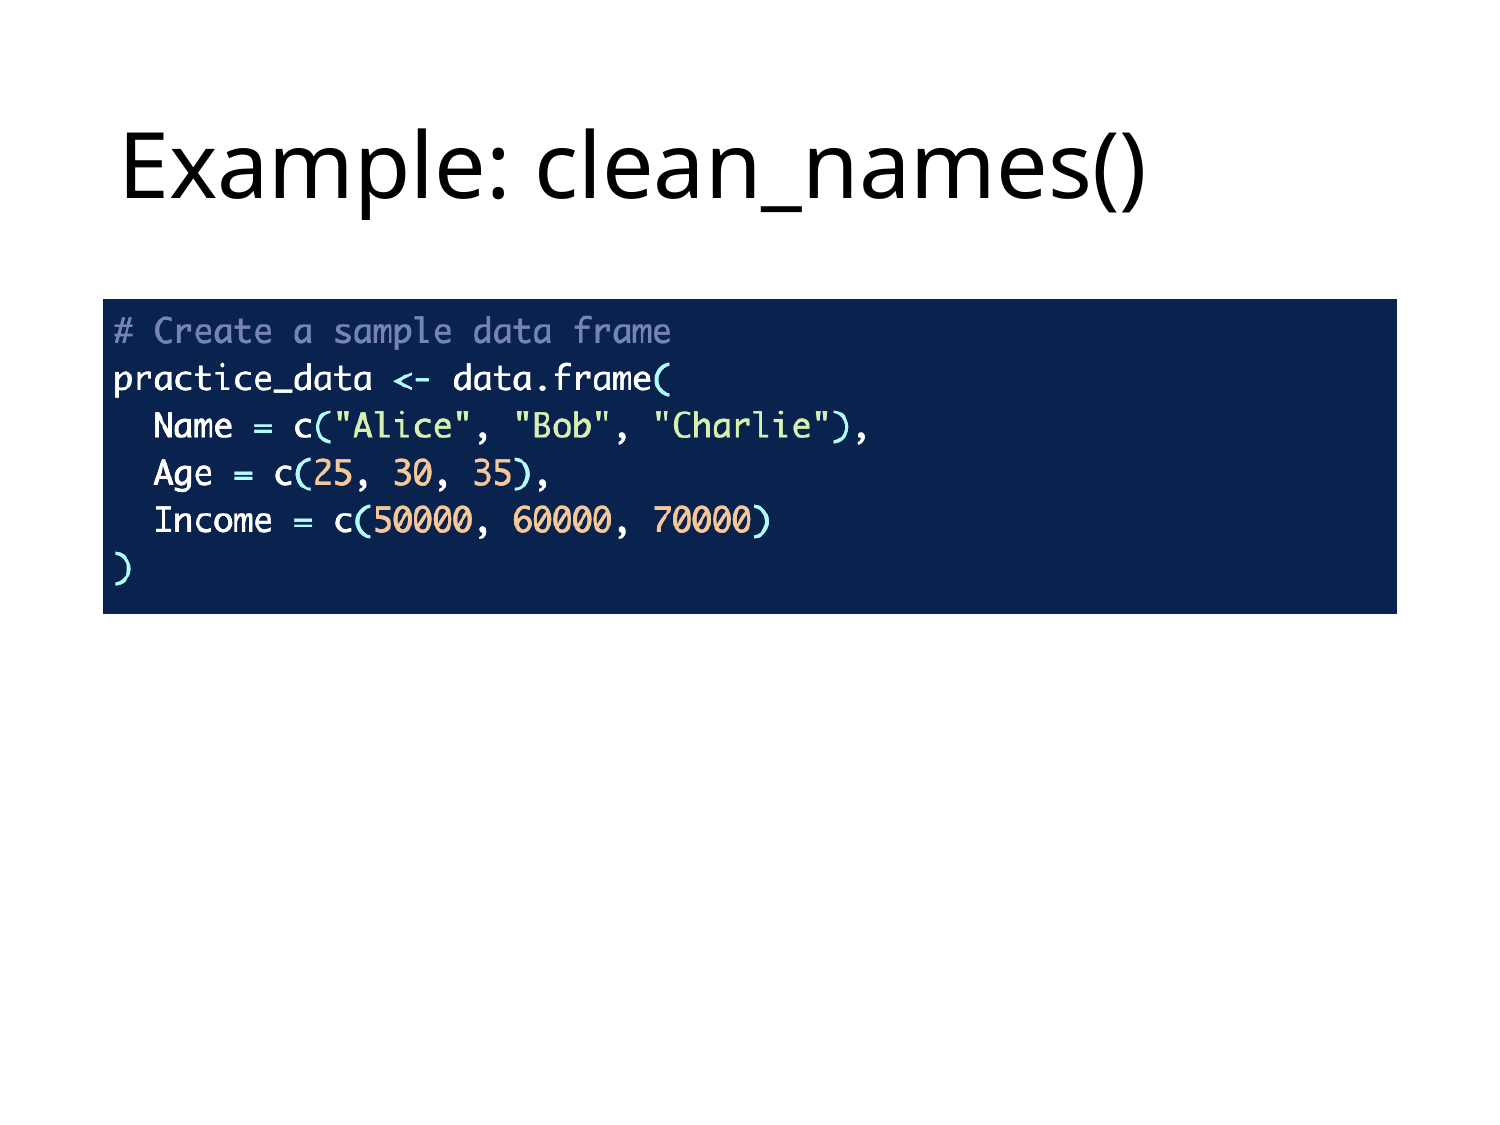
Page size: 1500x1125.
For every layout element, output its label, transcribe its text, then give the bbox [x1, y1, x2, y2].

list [103, 299, 1397, 614]
title Example: clean_names() [103, 59, 1397, 278]
